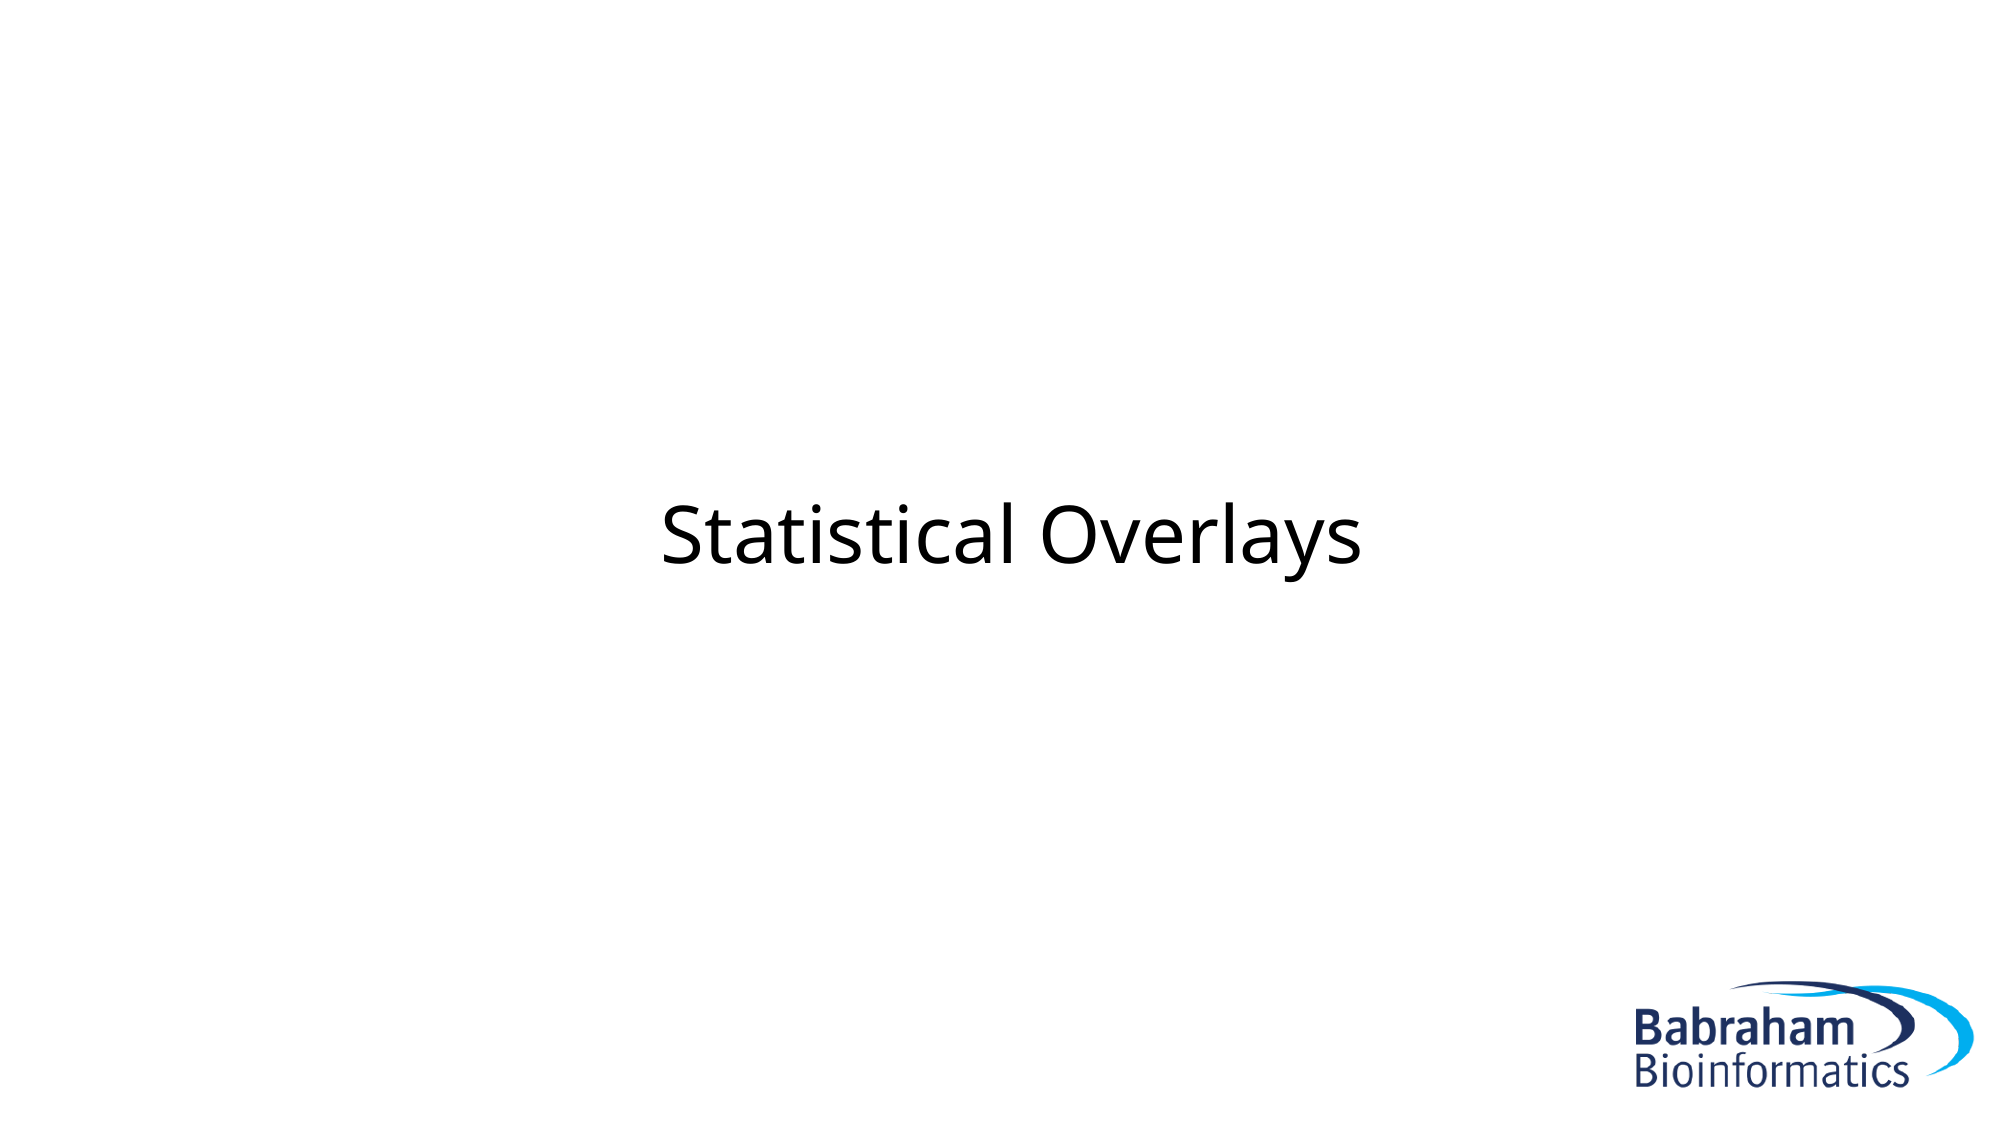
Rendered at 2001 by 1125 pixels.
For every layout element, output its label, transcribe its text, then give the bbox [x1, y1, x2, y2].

title Statistical Overlays [645, 444, 1380, 632]
picture [1614, 970, 1981, 1101]
